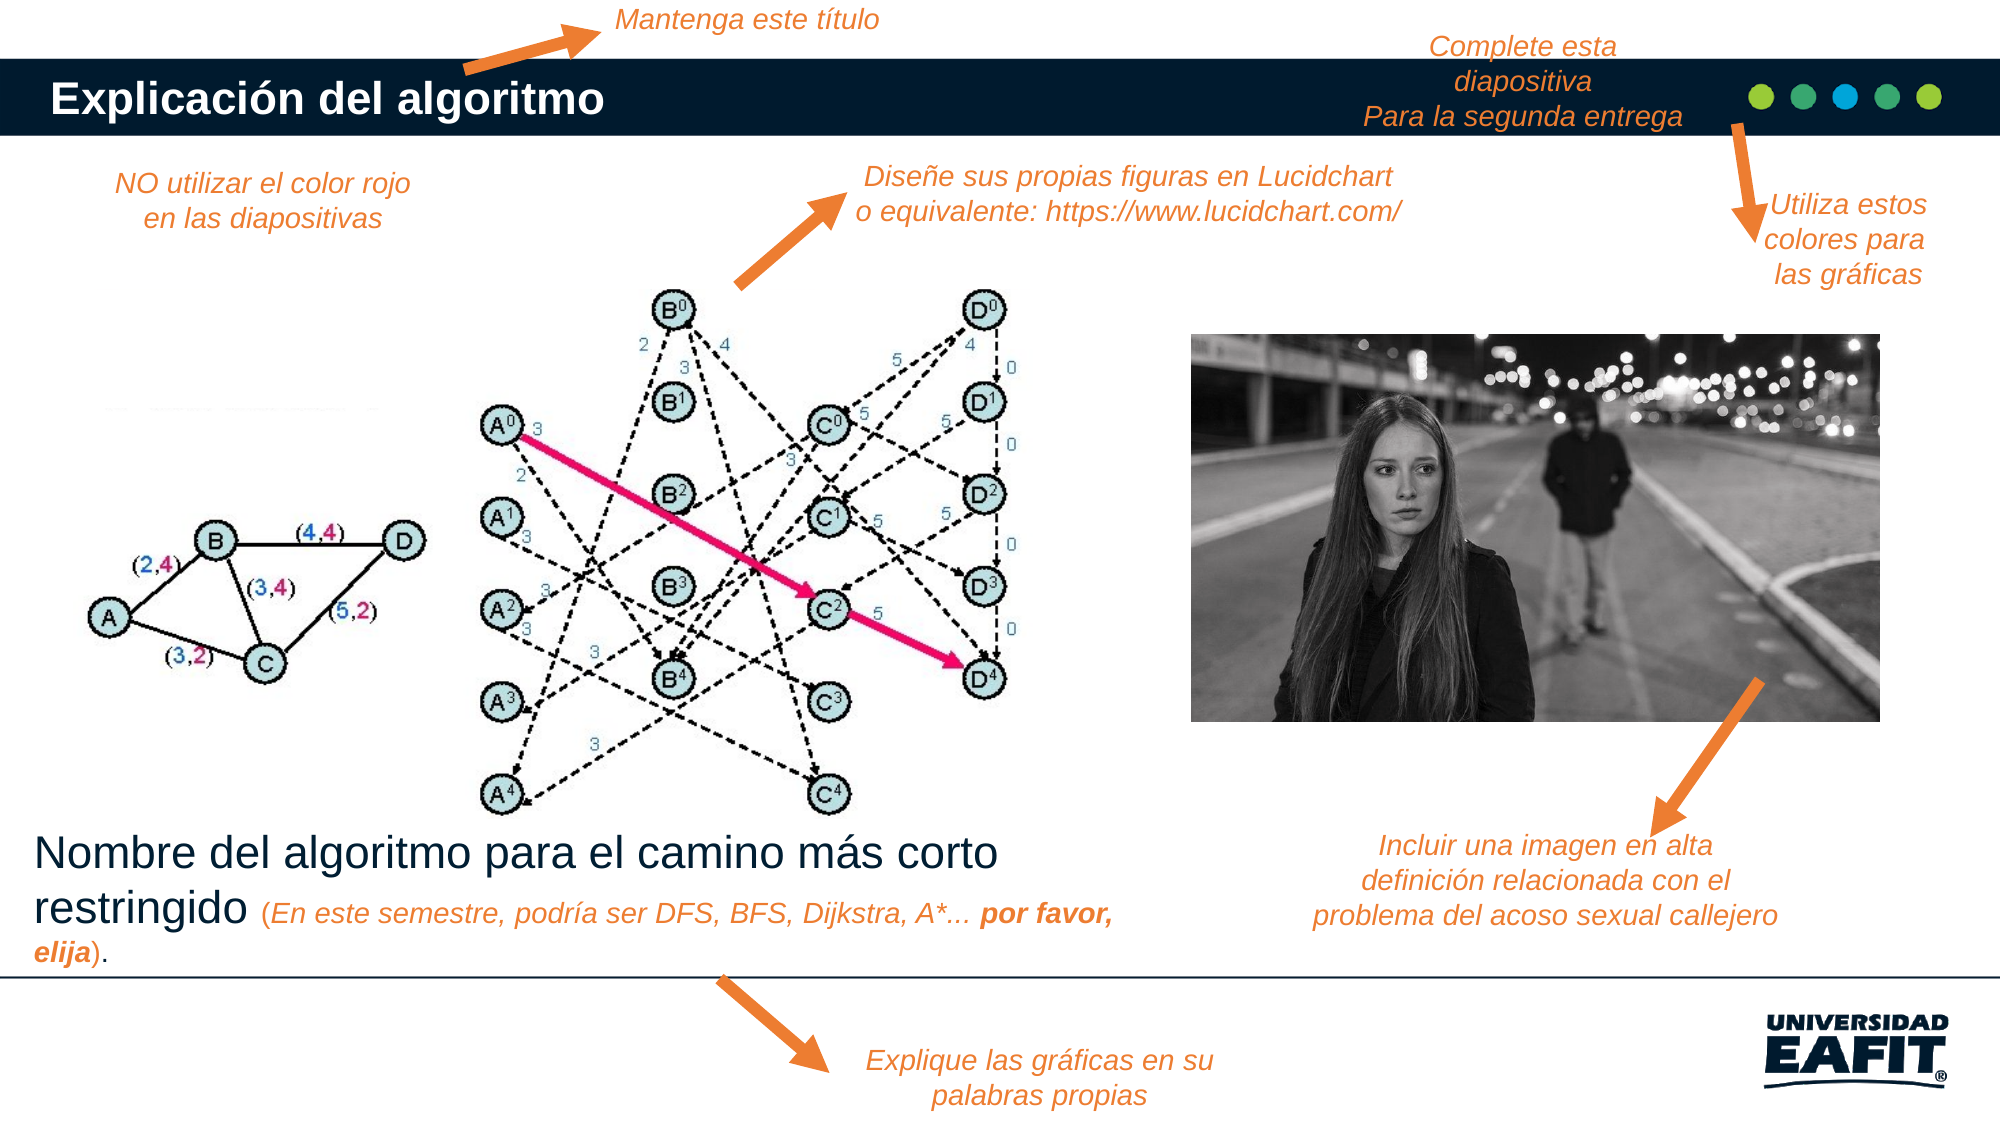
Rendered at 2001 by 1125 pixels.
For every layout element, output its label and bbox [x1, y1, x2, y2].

text_box [72, 288, 1054, 819]
picture [0, 0, 2000, 1125]
